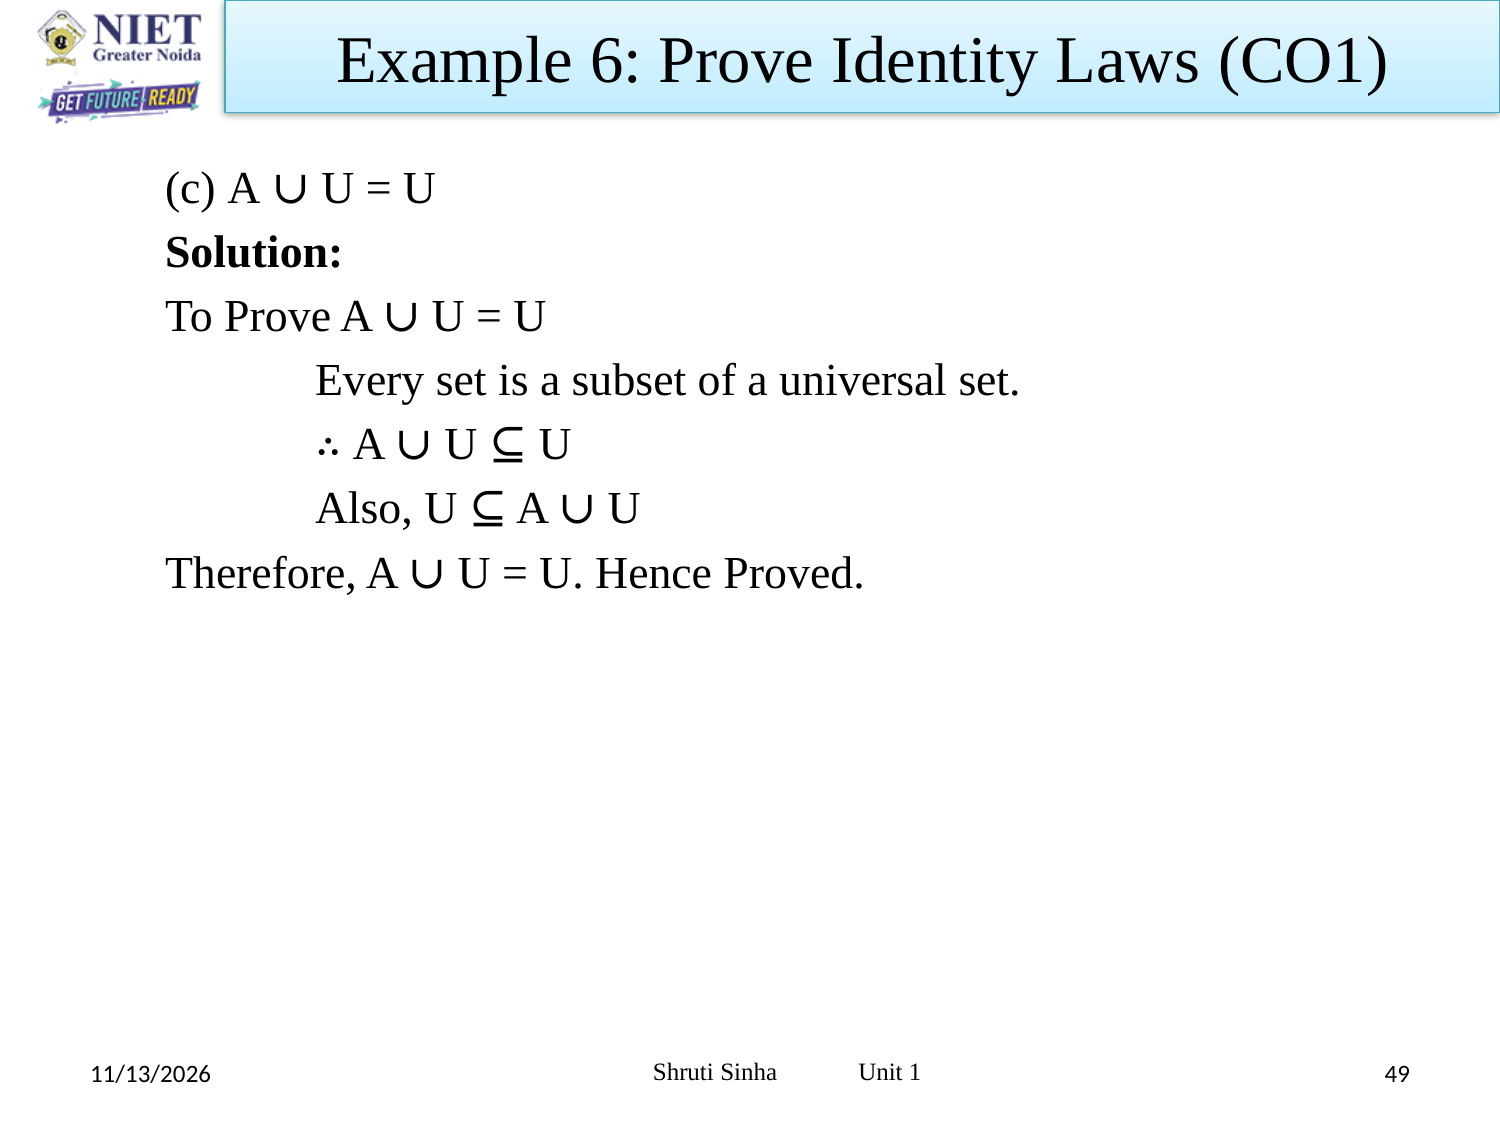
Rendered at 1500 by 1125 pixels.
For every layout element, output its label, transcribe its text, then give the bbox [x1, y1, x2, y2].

picture [0, 0, 238, 135]
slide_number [75, 1042, 425, 1103]
list (c) A ∪ U = U Solution: To Prove A ∪ U = U Every set is a subset of a universal set. ∴ A ∪ U ⊆ U Also, U ⊆ A ∪ U Therefore, A ∪ U = U. Hence Proved. [150, 149, 1350, 1022]
footer Shruti Sinha Unit 1 [375, 1040, 1200, 1100]
text_box Example 6: Prove Identity Laws (CO1) [238, 0, 1500, 113]
slide_number 49 [1074, 1042, 1425, 1103]
